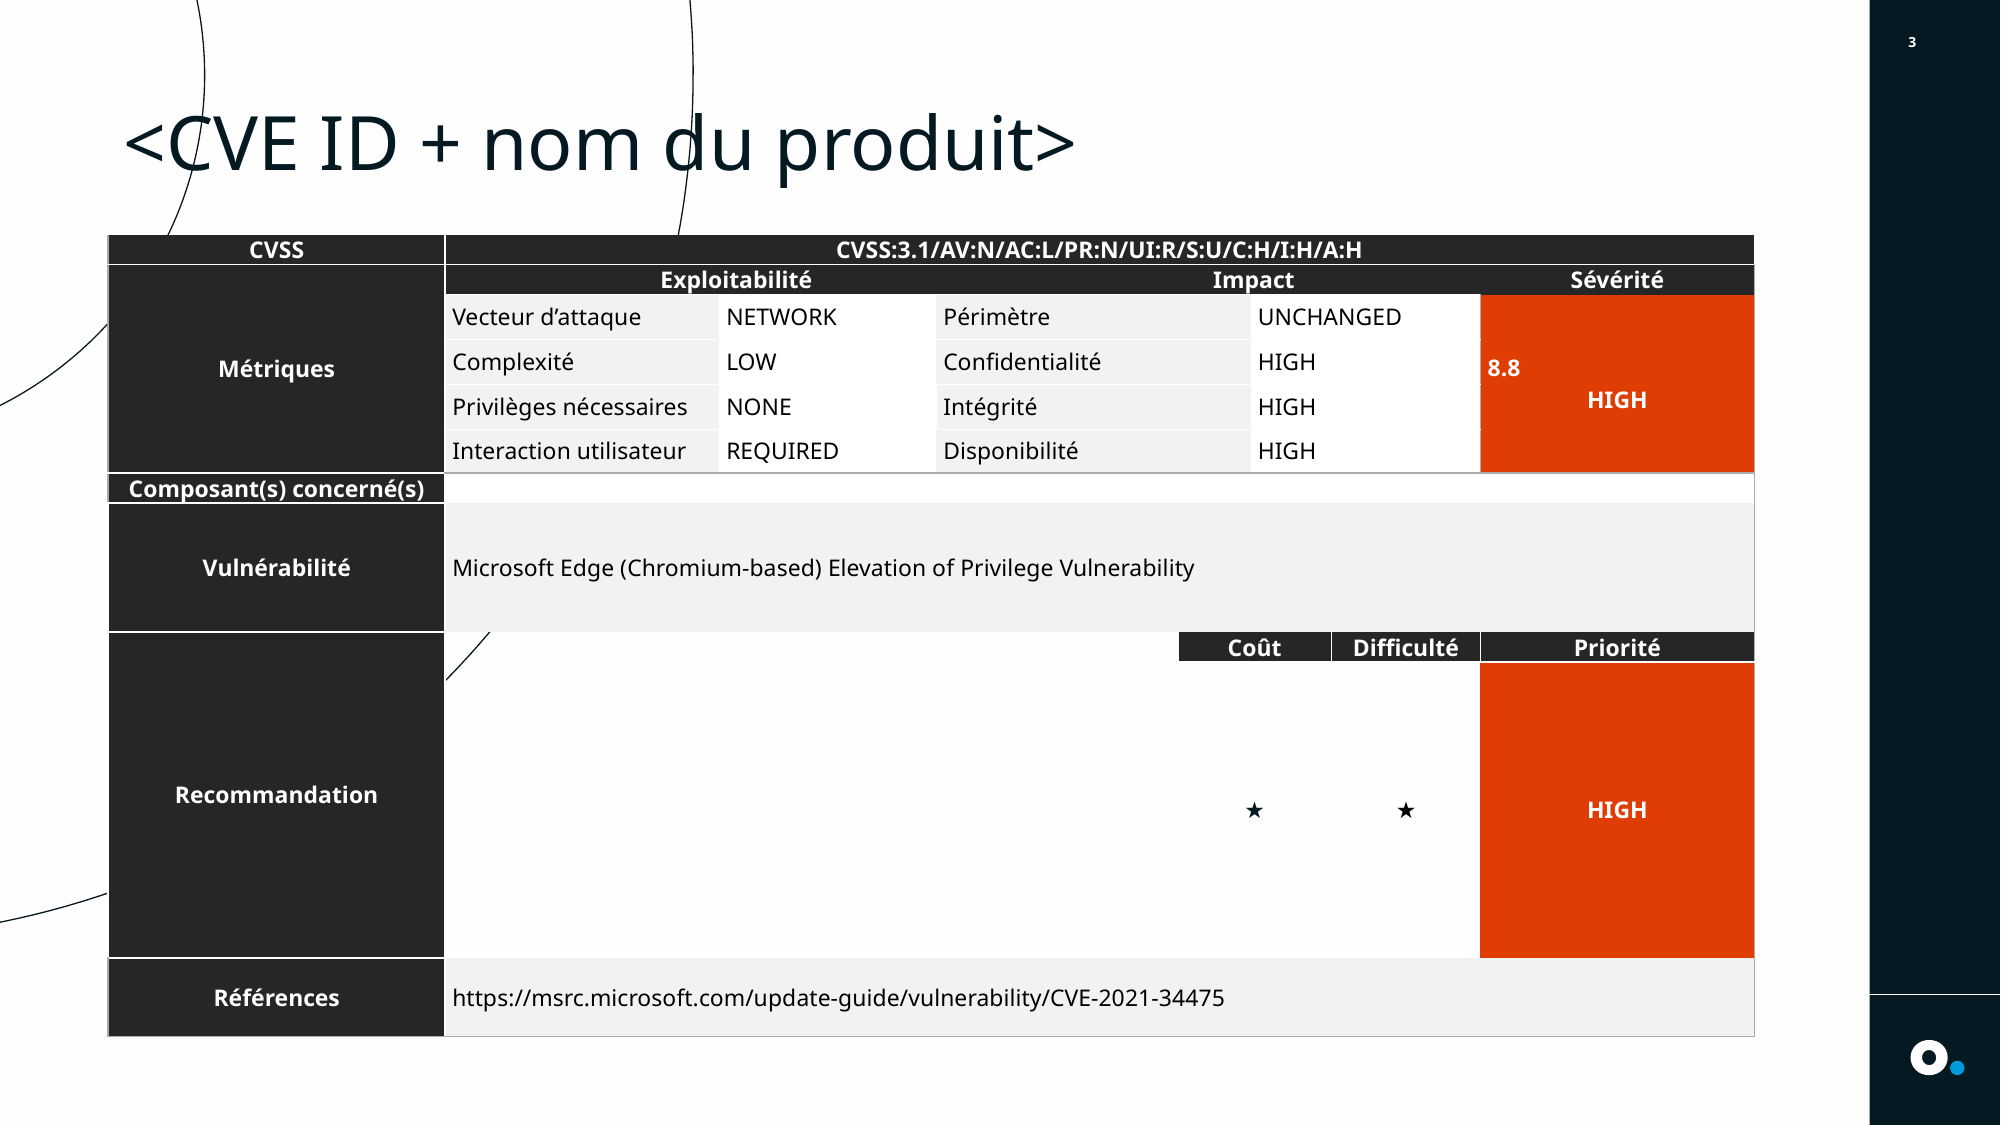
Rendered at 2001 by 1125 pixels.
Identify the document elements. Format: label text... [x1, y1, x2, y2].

table_cell [446, 632, 1177, 958]
table_cell HIGH [1251, 385, 1480, 429]
table_cell [446, 474, 1754, 503]
table_cell LOW [719, 340, 936, 384]
table_cell Périmètre [936, 295, 1251, 339]
table_cell Disponibilité [936, 430, 1251, 472]
table_cell HIGH [1251, 340, 1480, 384]
table_cell Complexité [446, 340, 719, 384]
table_cell Recommandation [109, 633, 444, 957]
table_cell Métriques [109, 265, 444, 472]
table_cell Impact [1028, 265, 1480, 294]
table_cell NETWORK [719, 295, 936, 339]
table_cell Exploitabilité [446, 265, 1028, 294]
table_cell Interaction utilisateur [446, 430, 719, 472]
table_cell ★ [1179, 663, 1332, 958]
table_cell Vulnérabilité [109, 504, 444, 631]
table_cell Priorité [1481, 632, 1754, 661]
table_cell Vecteur d’attaque [446, 295, 719, 339]
table_cell Confidentialité [936, 340, 1251, 384]
table_cell HIGH [1251, 430, 1480, 472]
table_cell HIGH [1480, 663, 1754, 958]
table_cell Coût [1179, 632, 1331, 661]
table_cell Difficulté [1332, 632, 1480, 661]
table_cell ★ [1332, 663, 1480, 958]
table_header CVSS [109, 235, 444, 264]
table_cell Références [109, 959, 444, 1036]
table_cell Intégrité [937, 385, 1251, 429]
table_cell 8.8 HIGH [1481, 295, 1754, 472]
table_cell https://msrc.microsoft.com/update-guide/vulnerability/CVE-2021-34475 [446, 958, 1754, 1036]
table_cell Composant(s) concerné(s) [109, 474, 444, 502]
table_cell REQUIRED [719, 430, 936, 472]
table_cell UNCHANGED [1251, 295, 1480, 339]
table_header CVSS:3.1/AV:N/AC:L/PR:N/UI:R/S:U/C:H/I:H/A:H [446, 235, 1754, 264]
table_cell Privilèges nécessaires [446, 385, 719, 429]
slide_number 2 [1893, 26, 1953, 86]
table_cell Microsoft Edge (Chromium-based) Elevation of Privilege Vulnerability [446, 503, 1754, 632]
table_cell NONE [719, 385, 935, 429]
table_cell Sévérité [1480, 265, 1754, 295]
